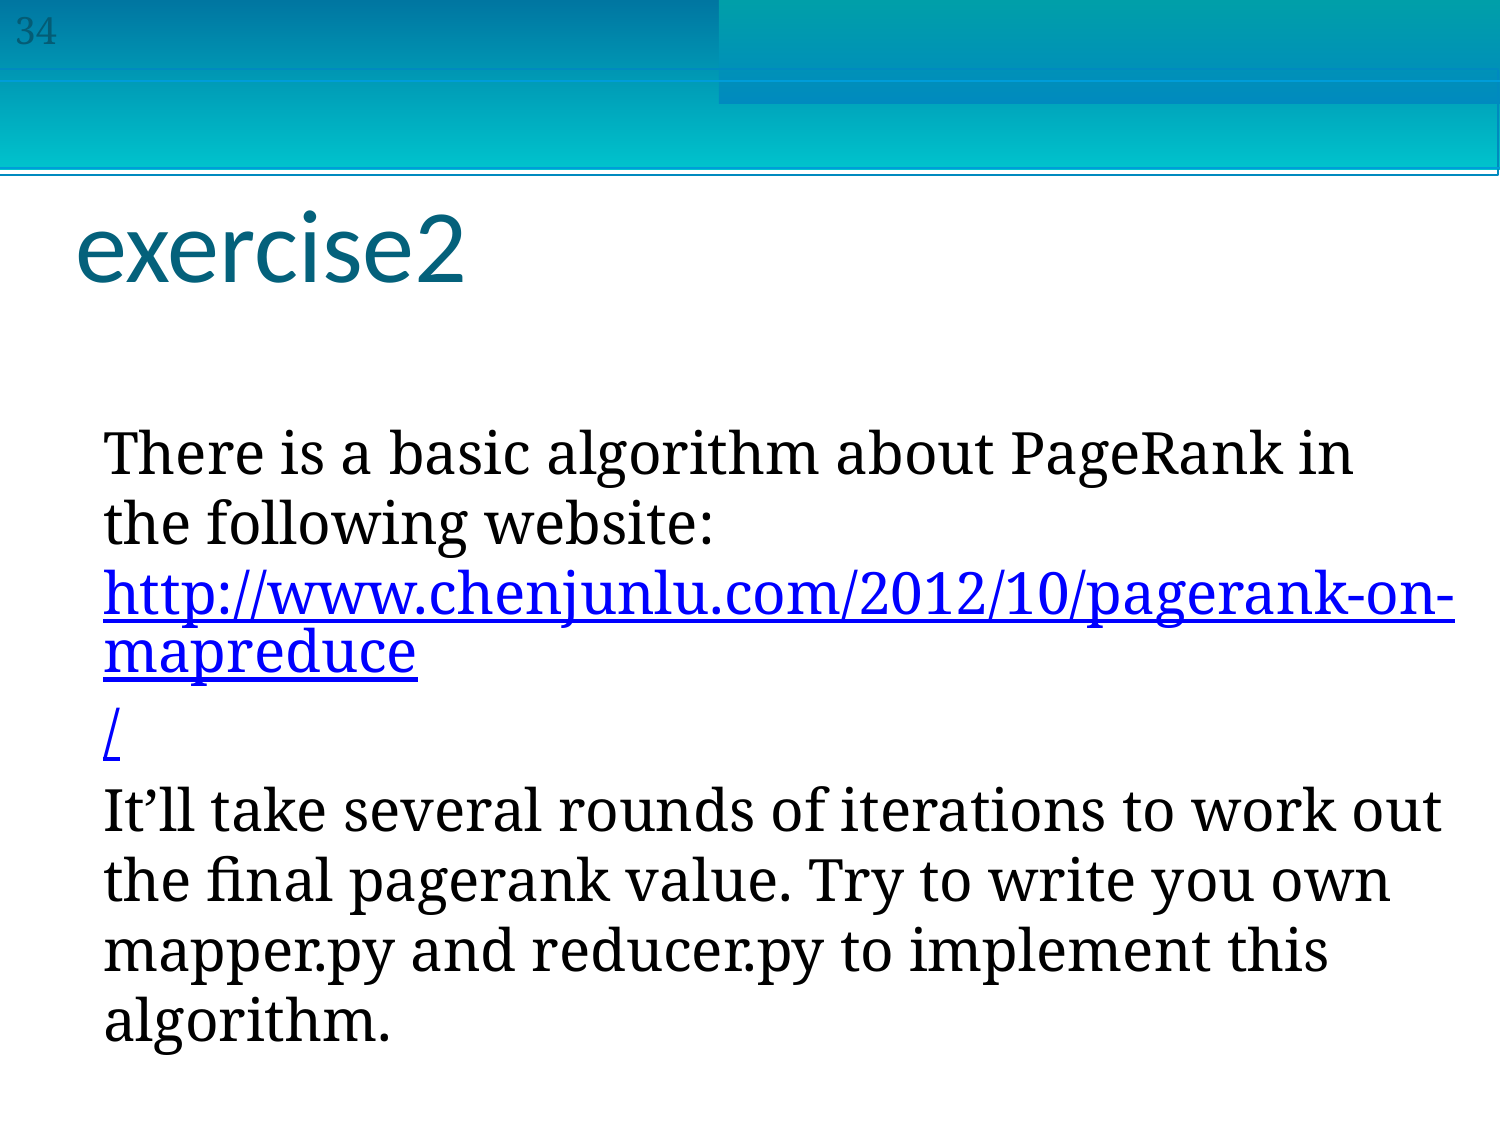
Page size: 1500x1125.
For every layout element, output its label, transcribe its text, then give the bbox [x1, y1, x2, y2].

text_box There is a basic algorithm about PageRank in the following website: http://www.chenjunlu.com/2012/10/pagerank-on-mapreduce/ It’ll take several rounds of iterations to work out the final pagerank value. Try to write you own mapper.py and reducer.py to implement this algorithm. [88, 408, 1471, 991]
text_box 34 [0, 0, 1500, 1125]
